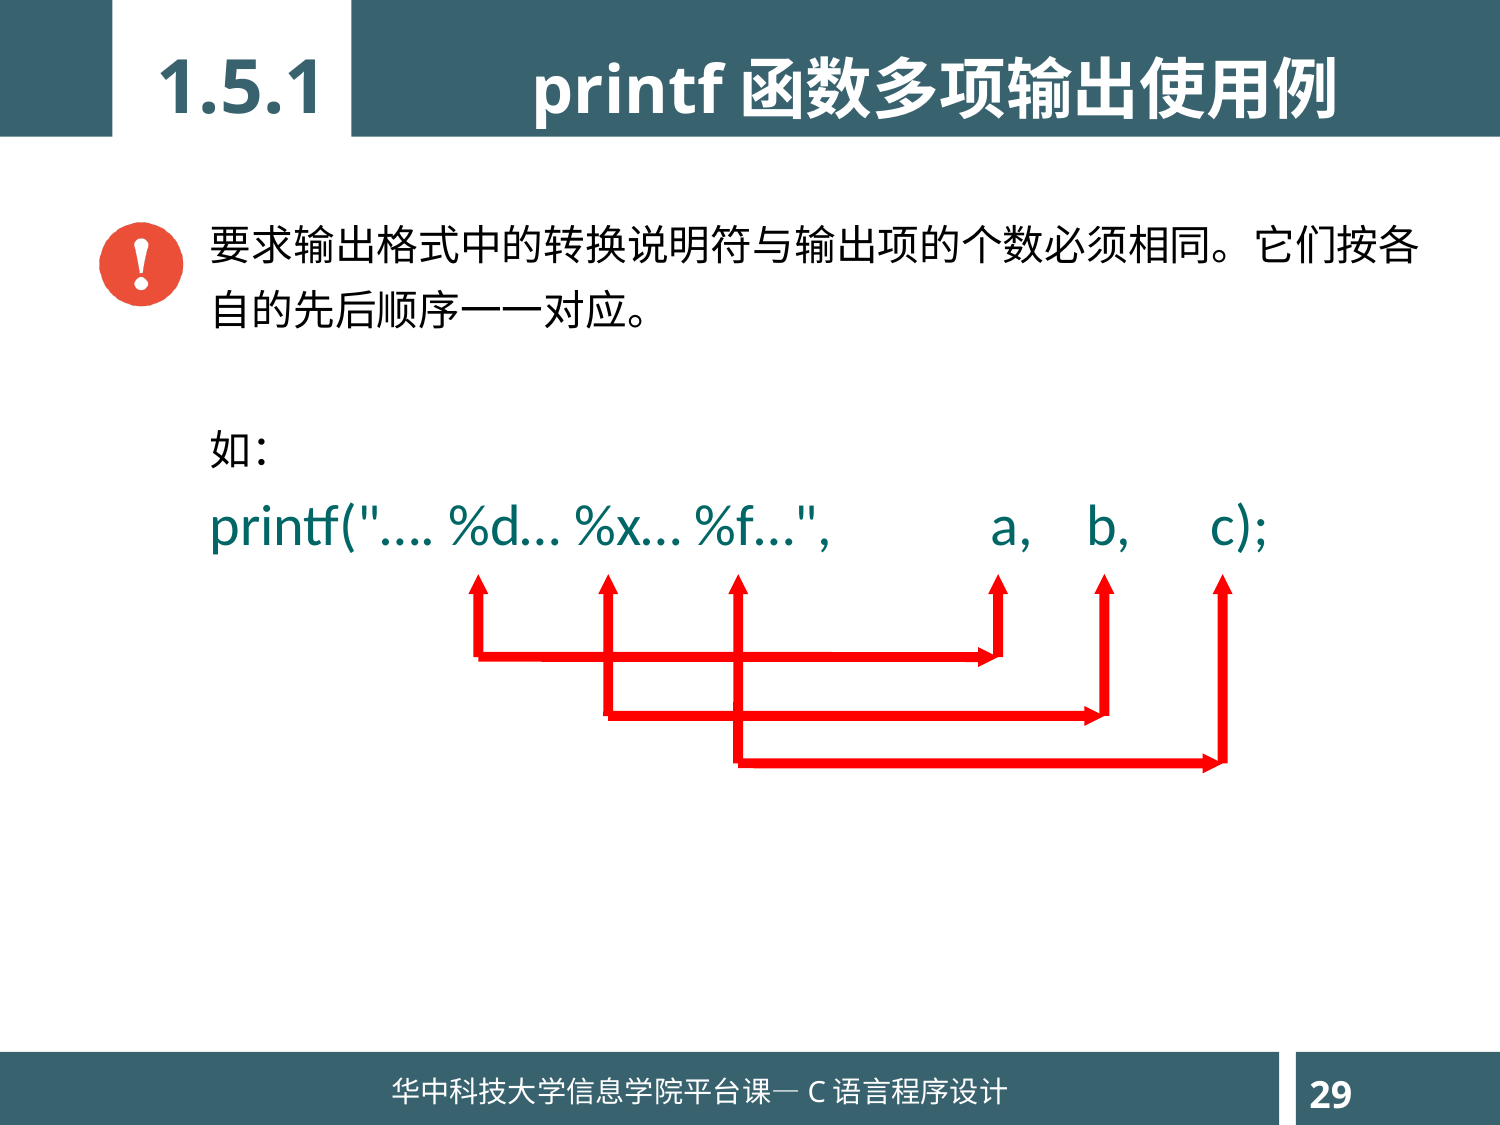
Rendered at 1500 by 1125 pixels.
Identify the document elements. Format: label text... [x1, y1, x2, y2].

text_box 1.5.1 [135, 30, 349, 136]
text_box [478, 573, 1223, 764]
picture [87, 210, 195, 318]
title printf函数多项输出使用例 [371, 47, 1500, 138]
text_box 要求输出格式中的转换说明符与输出项的个数必须相同。它们按各自的先后顺序一一对应。 如： printf("…. %d… %x… %f…", a, b, c); [194, 196, 1474, 953]
